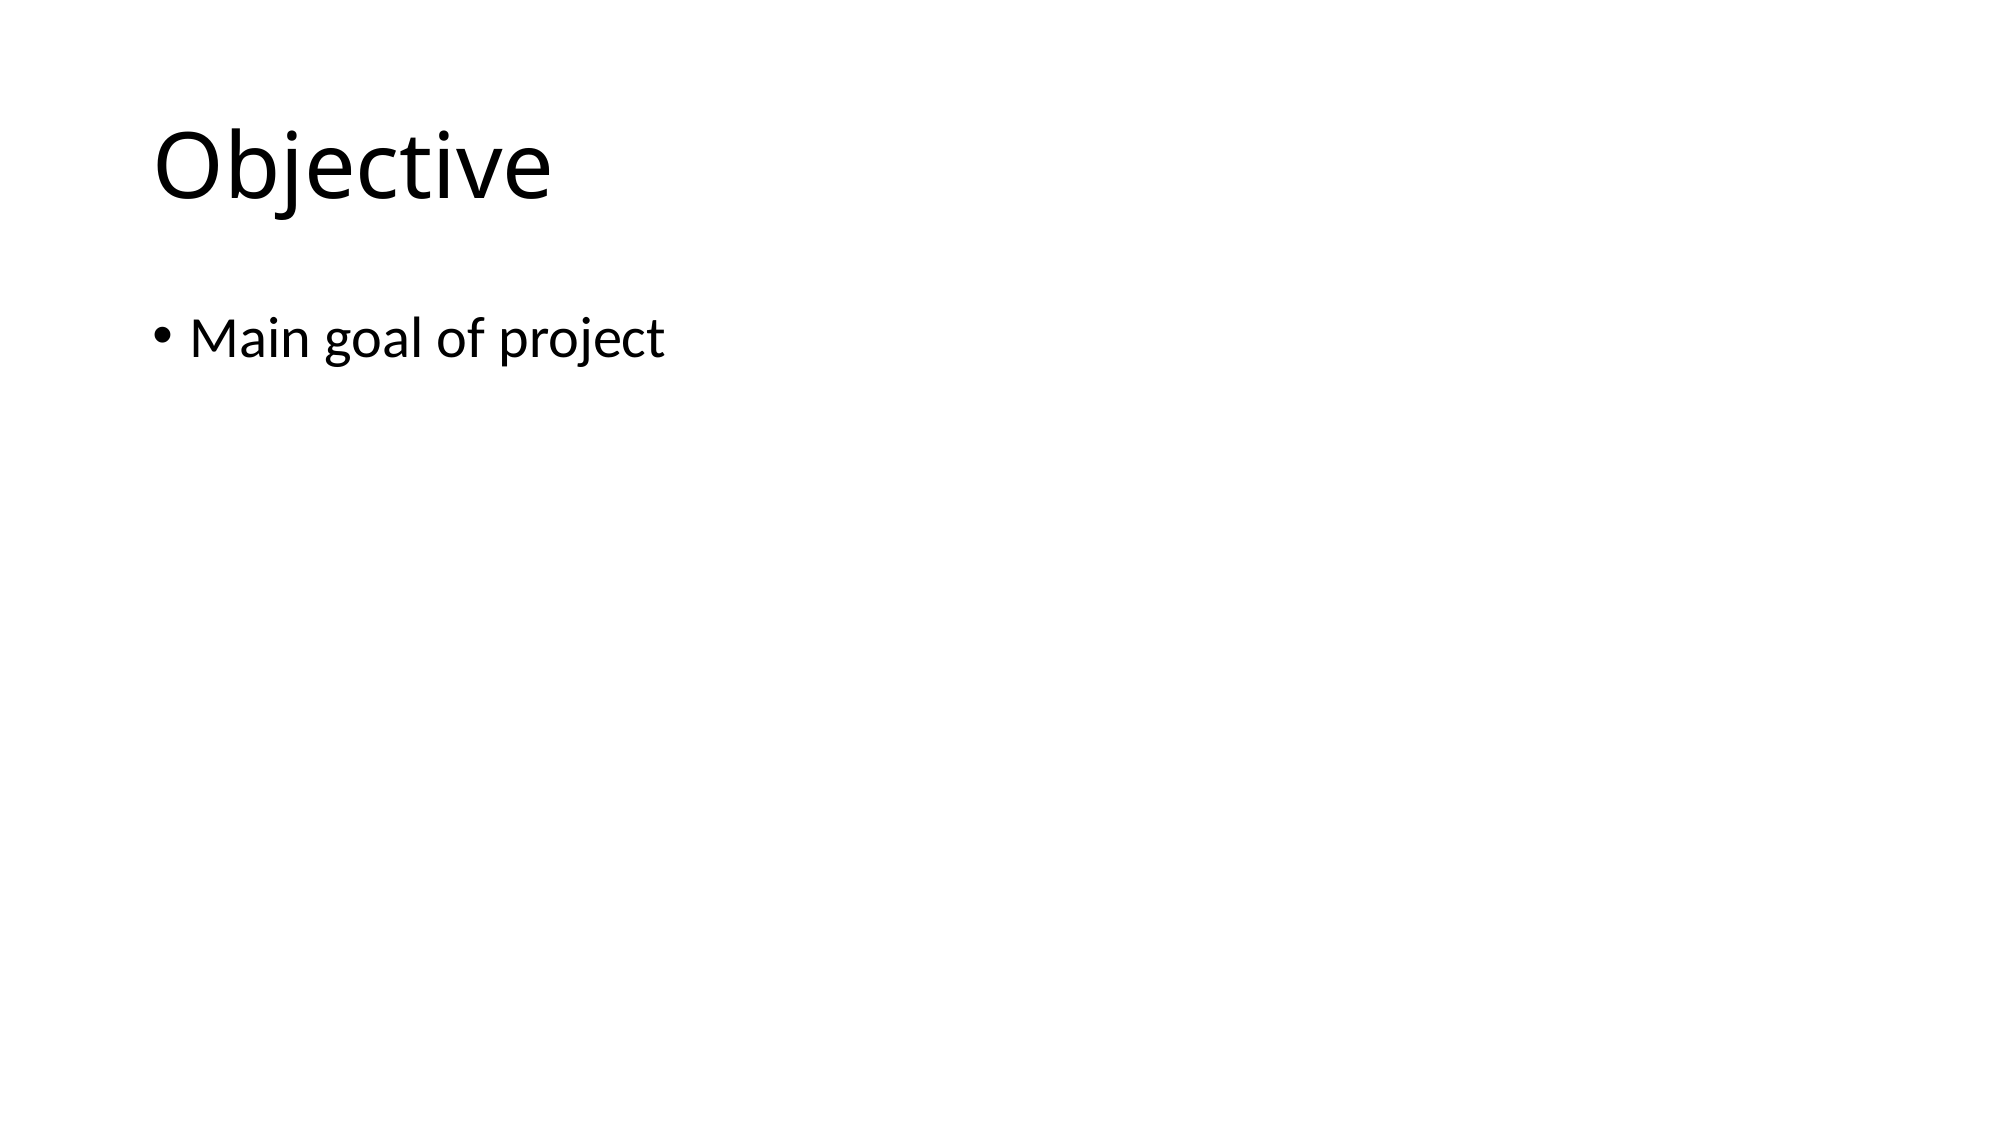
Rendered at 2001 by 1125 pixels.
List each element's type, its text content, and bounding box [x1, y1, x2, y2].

title Objective [137, 59, 1863, 278]
list Main goal of project [137, 299, 1863, 1014]
